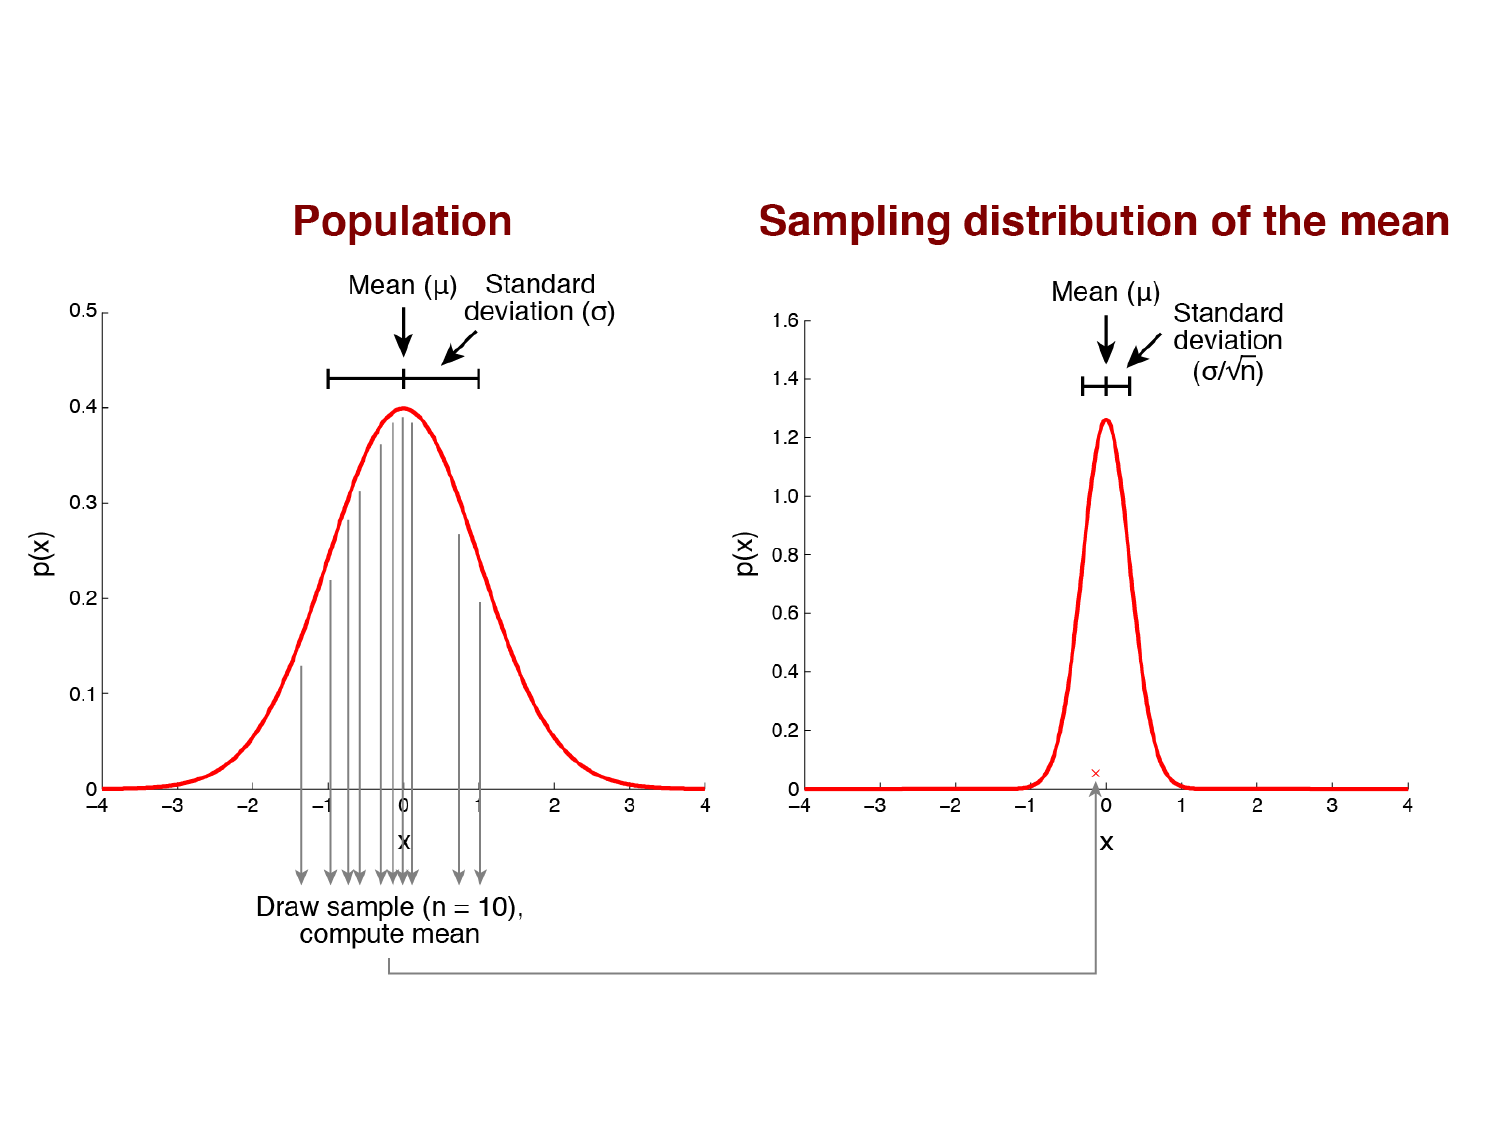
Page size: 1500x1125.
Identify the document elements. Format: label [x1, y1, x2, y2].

picture [13, 177, 1466, 991]
